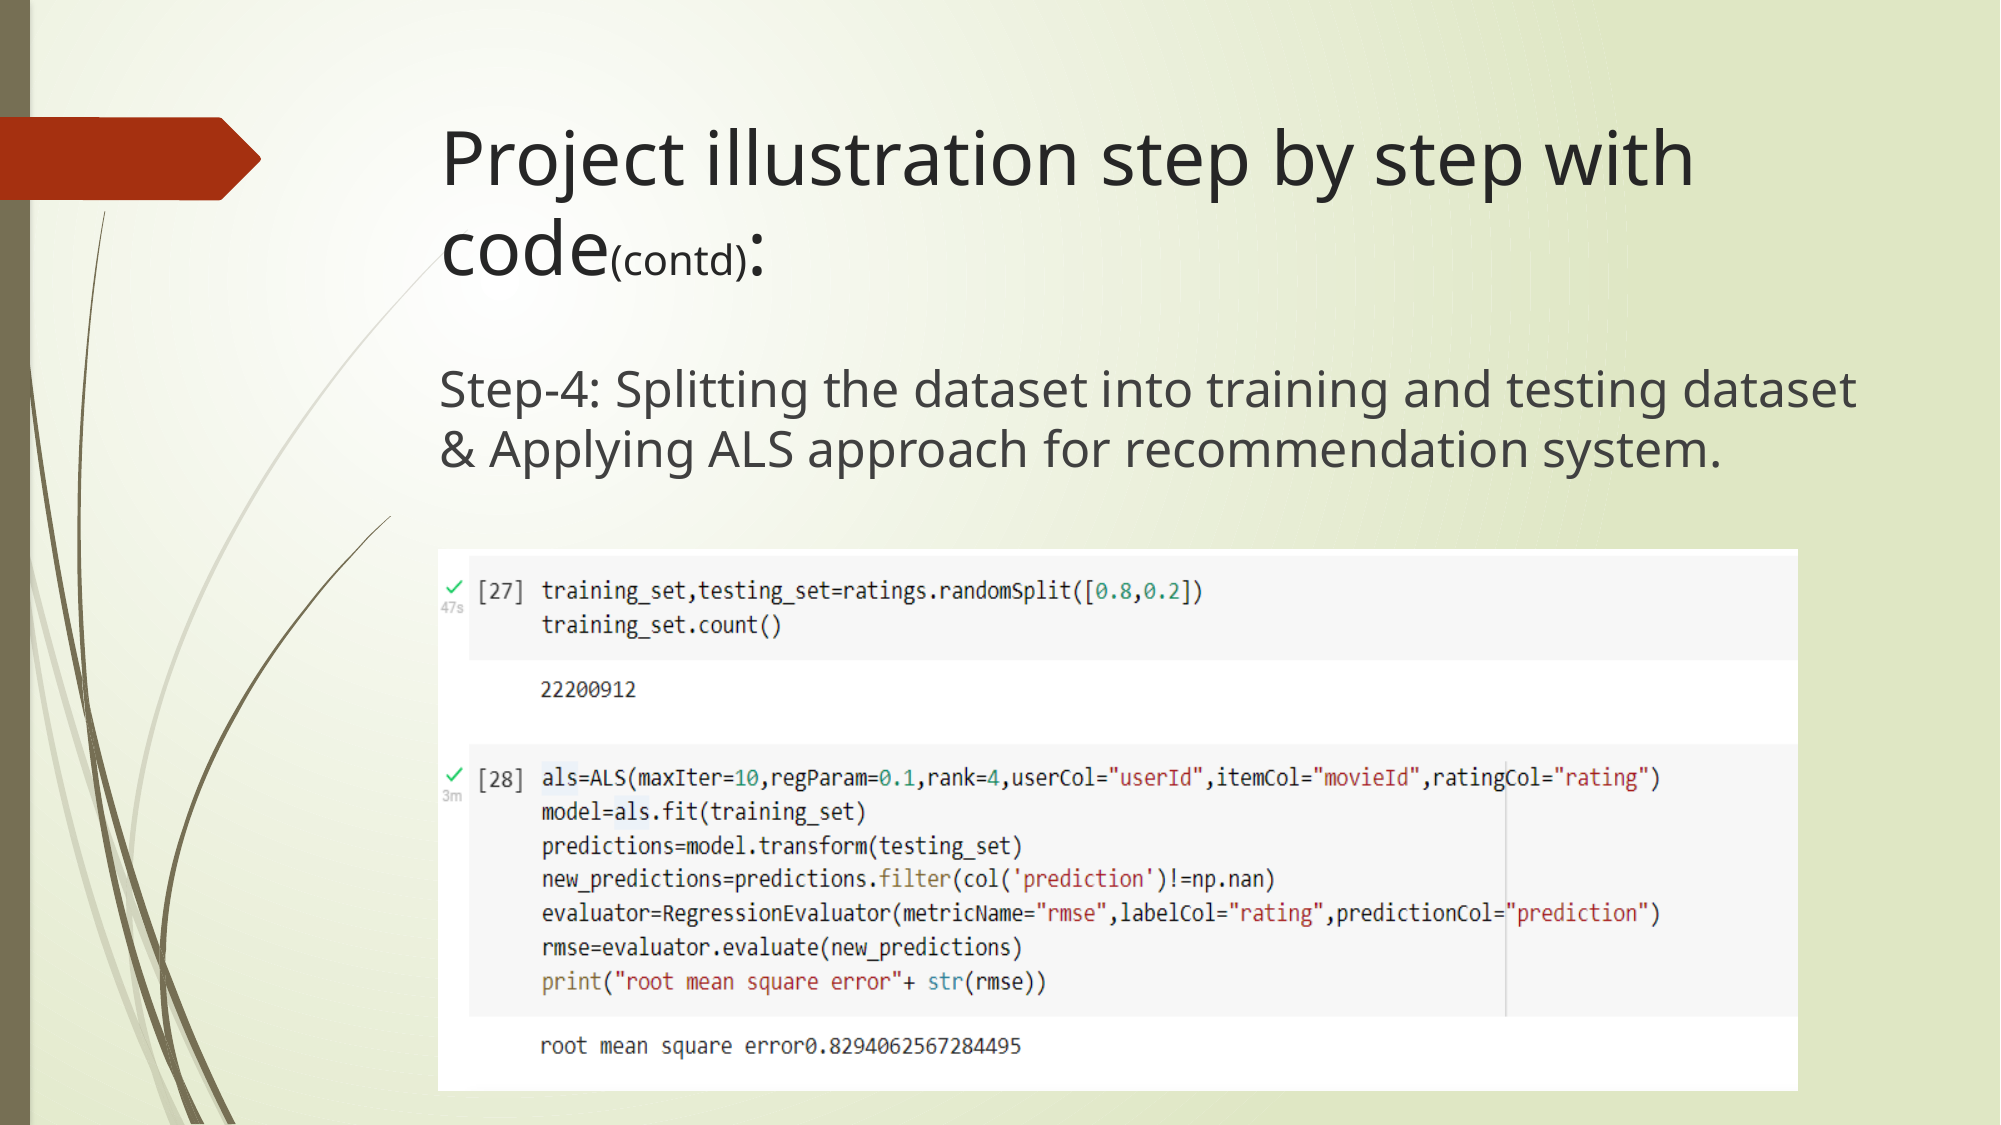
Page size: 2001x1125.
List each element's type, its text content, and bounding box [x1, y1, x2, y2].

picture [438, 548, 1798, 1091]
list Step-4: Splitting the dataset into training and testing dataset & Applying ALS approach for recommendation system. [424, 350, 1888, 970]
title Project illustration step by step with code(contd): [425, 102, 1888, 313]
